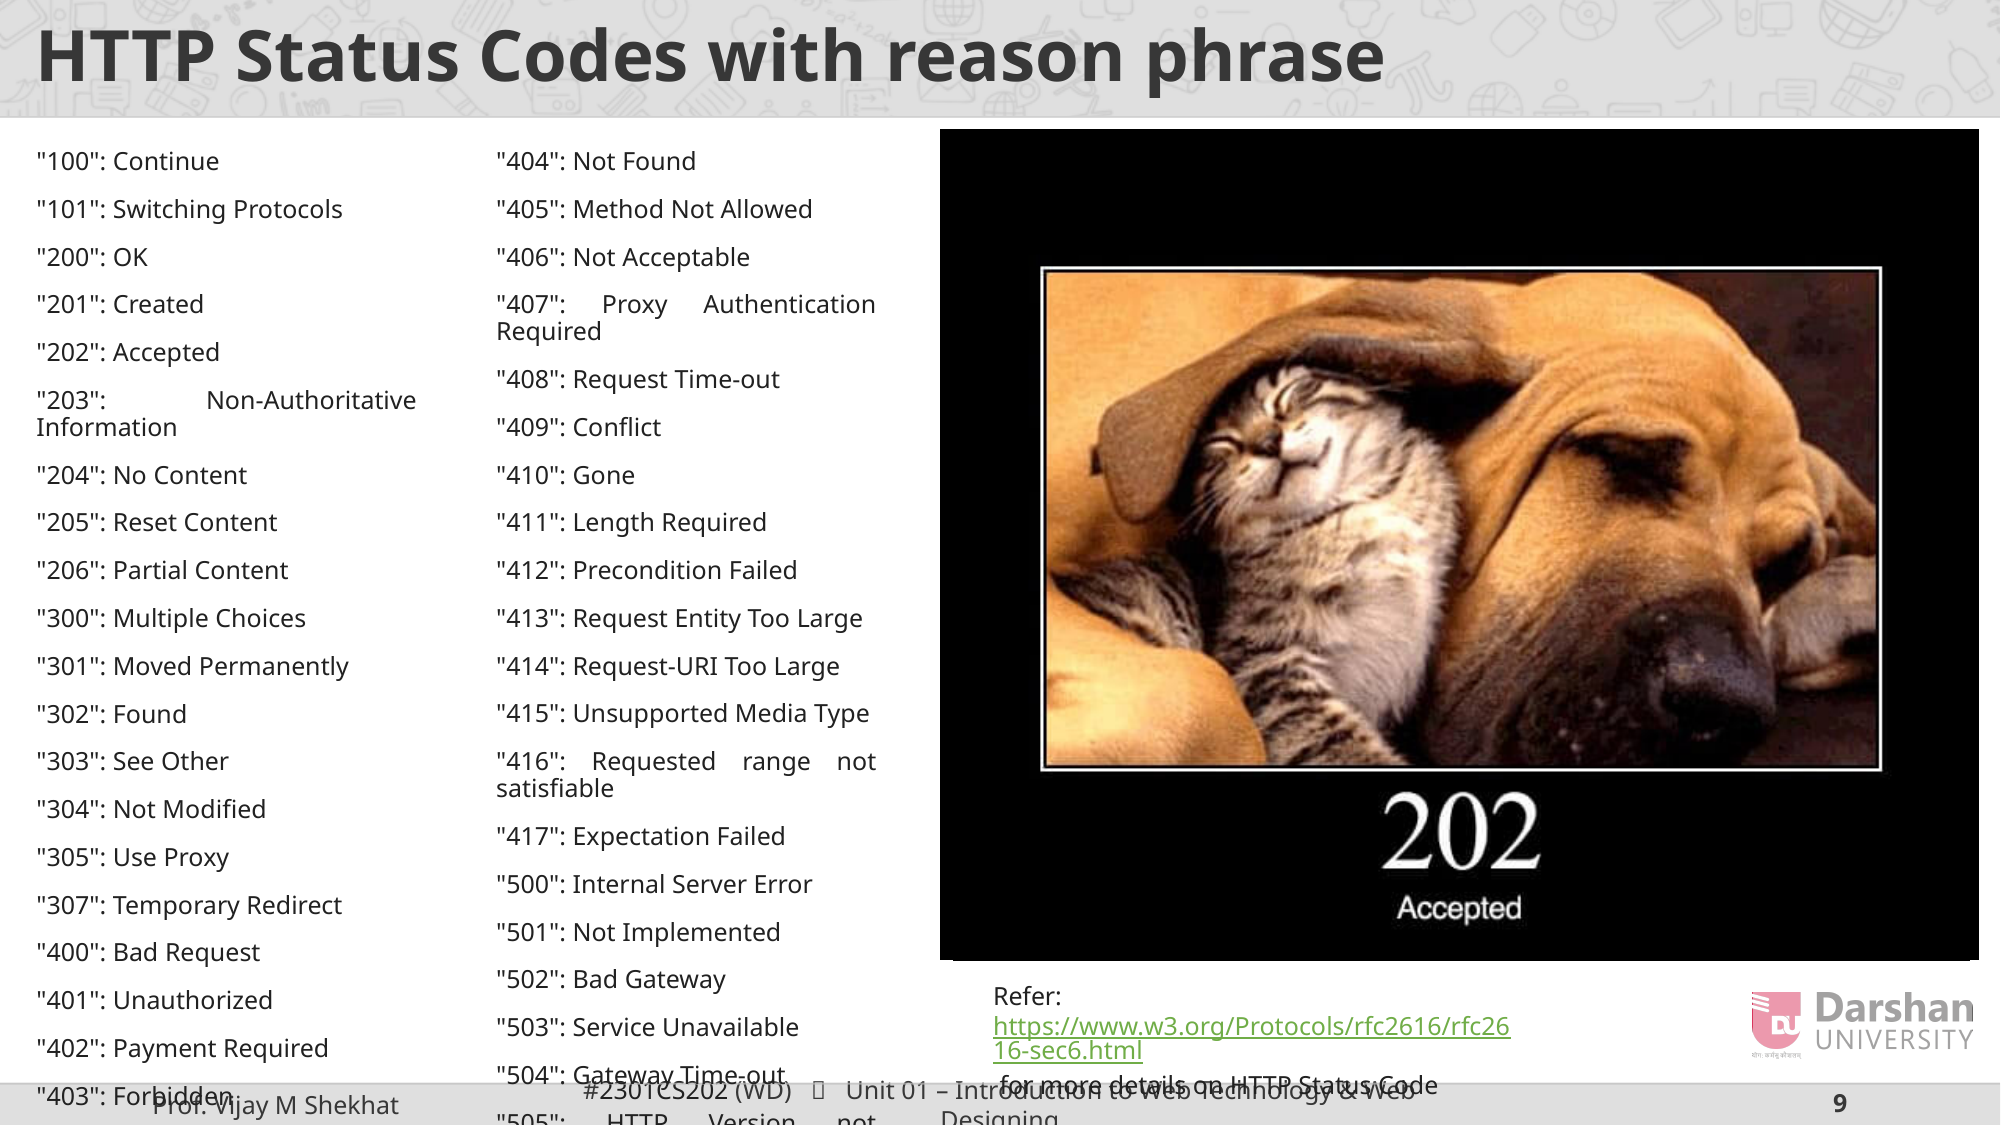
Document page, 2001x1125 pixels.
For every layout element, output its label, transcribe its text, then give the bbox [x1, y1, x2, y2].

picture [940, 129, 1979, 961]
text_box "404": Not Found "405": Method Not Allowed "406": Not Acceptable "407": Proxy Authentication Required "408": Request Time-out "409": Conflict "410": Gone "411": Length Required "412": Precondition Failed "413": Request Entity Too Large "414": Request-URI Too Large "415": Unsupported Media Type "416": Requested range not satisfiable "417": Expectation Failed "500": Internal Server Error "501": Not Implemented "502": Bad Gateway "503": Service Unavailable "504": Gateway Time-out "505": HTTP Version not supported [481, 141, 892, 1101]
text_box Refer: https://www.w3.org/Protocols/rfc2616/rfc2616-sec6.html for more details on HTTP Status Code [978, 972, 1529, 1082]
list "100": Continue "101": Switching Protocols "200": OK "201": Created "202": Accepted "203": Non-Authoritative Information "204": No Content "205": Reset Content "206": Partial Content "300": Multiple Choices "301": Moved Permanently "302": Found "303": See Other "304": Not Modified "305": Use Proxy "307": Temporary Redirect "400": Bad Request "401": Unauthorized "402": Payment Required "403": Forbidden [21, 141, 433, 1101]
title HTTP Status Codes with reason phrase [0, 0, 2000, 117]
